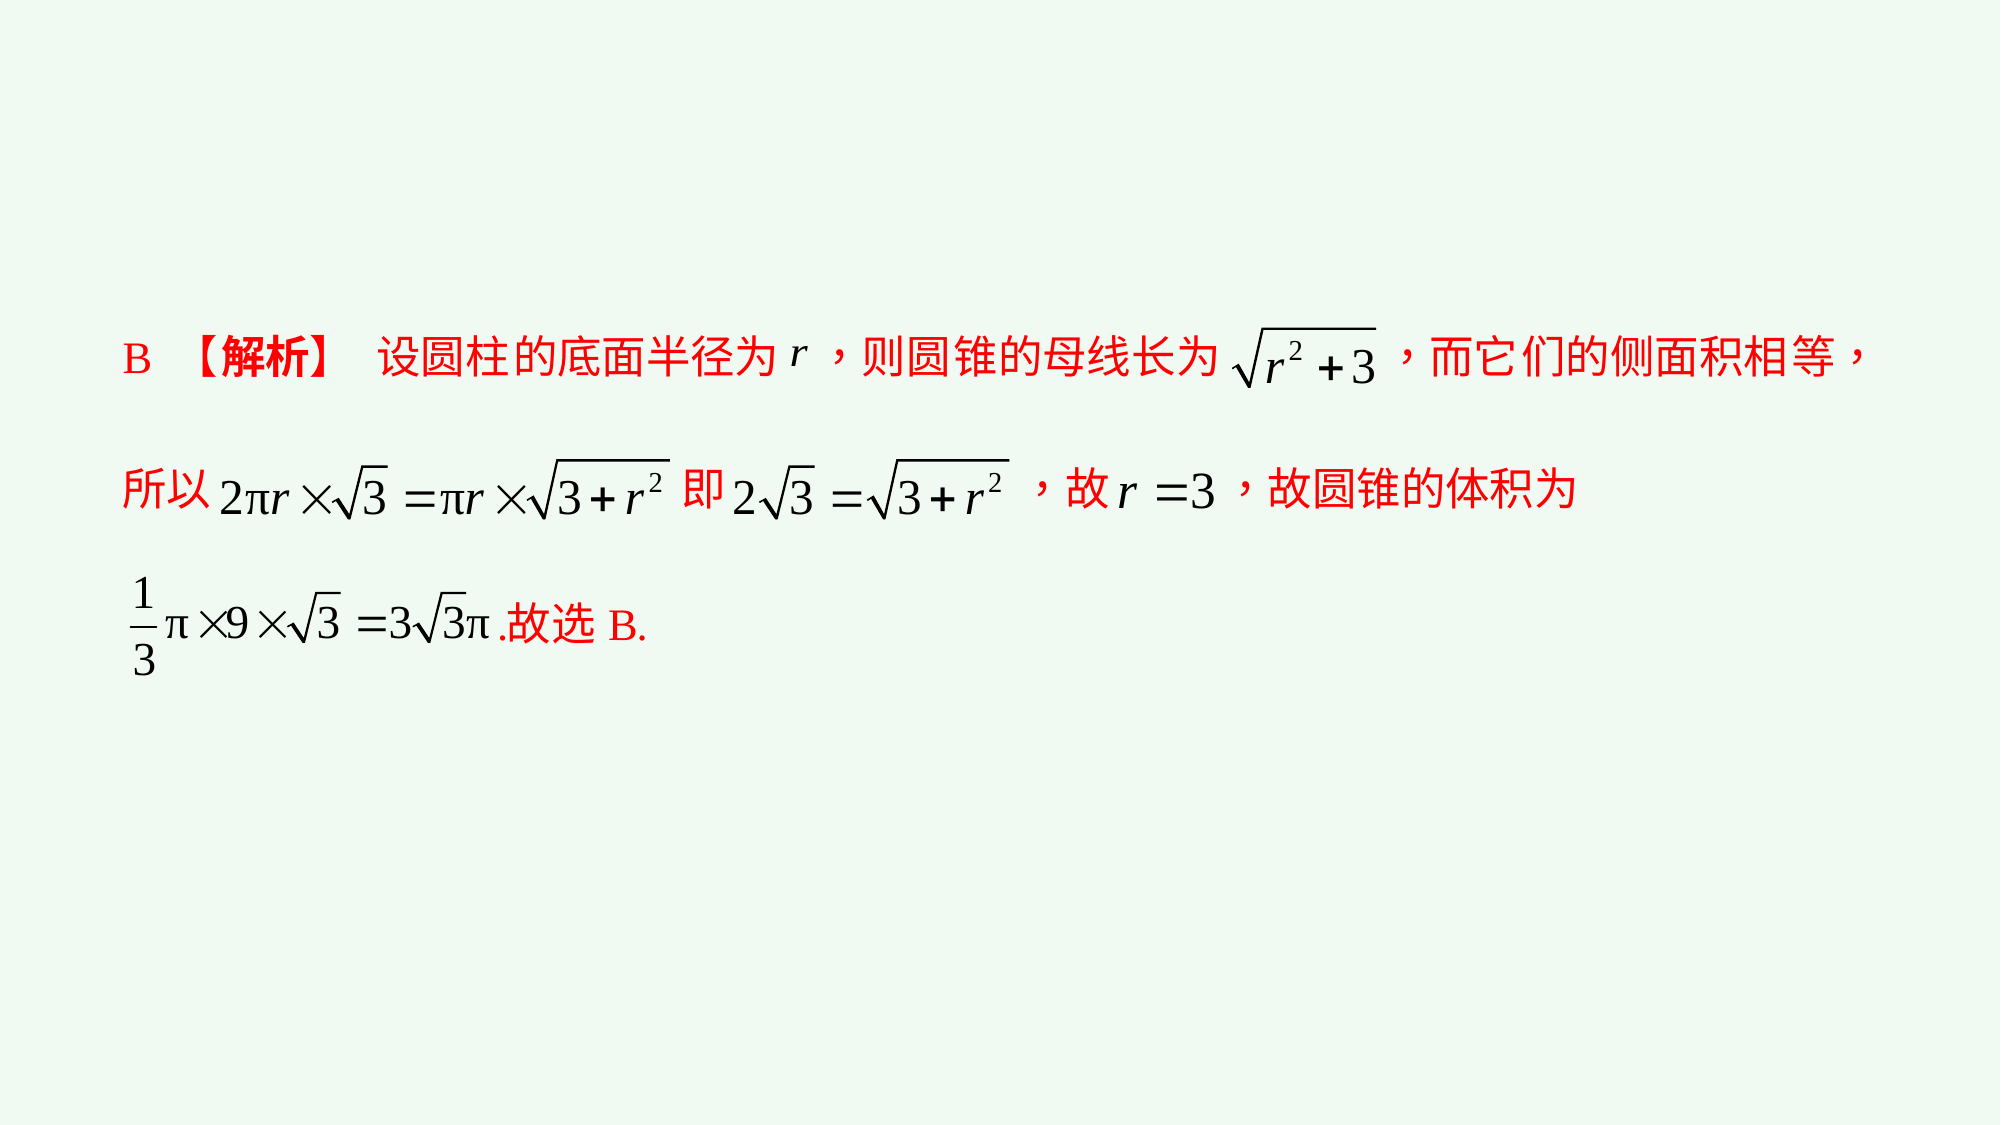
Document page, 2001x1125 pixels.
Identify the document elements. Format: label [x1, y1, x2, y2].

text_box [122, 290, 1881, 759]
